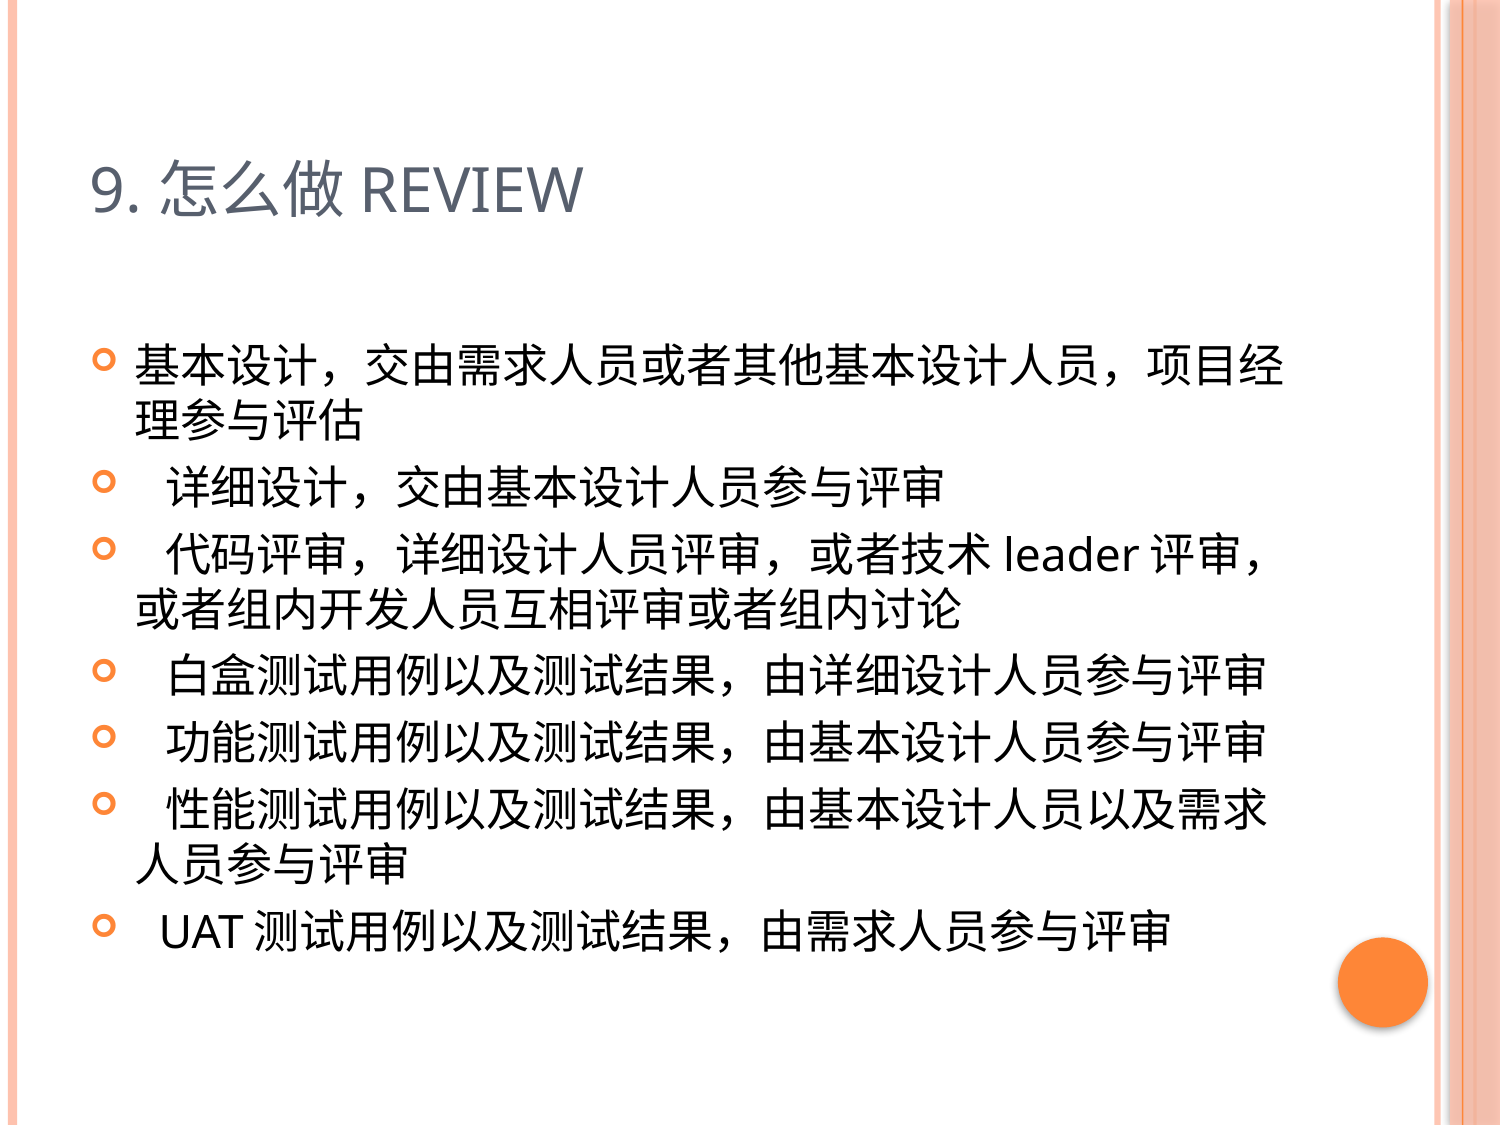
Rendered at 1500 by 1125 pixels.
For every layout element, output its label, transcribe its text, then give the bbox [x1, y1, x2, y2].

list 基本设计，交由需求人员或者其他基本设计人员，项目经理参与评估 详细设计，交由基本设计人员参与评审 代码评审，详细设计人员评审，或者技术leader评审，或者组内开发人员互相评审或者组内讨论 白盒测试用例以及测试结果，由详细设计人员参与评审 功能测试用例以及测试结果，由基本设计人员参与评审 性能测试用例以及测试结果，由基本设计人员以及需求人员参与评审 UAT测试用例以及测试结果，由需求人员参与评审 [75, 262, 1300, 1062]
title 9.怎么做review [75, 45, 1300, 233]
